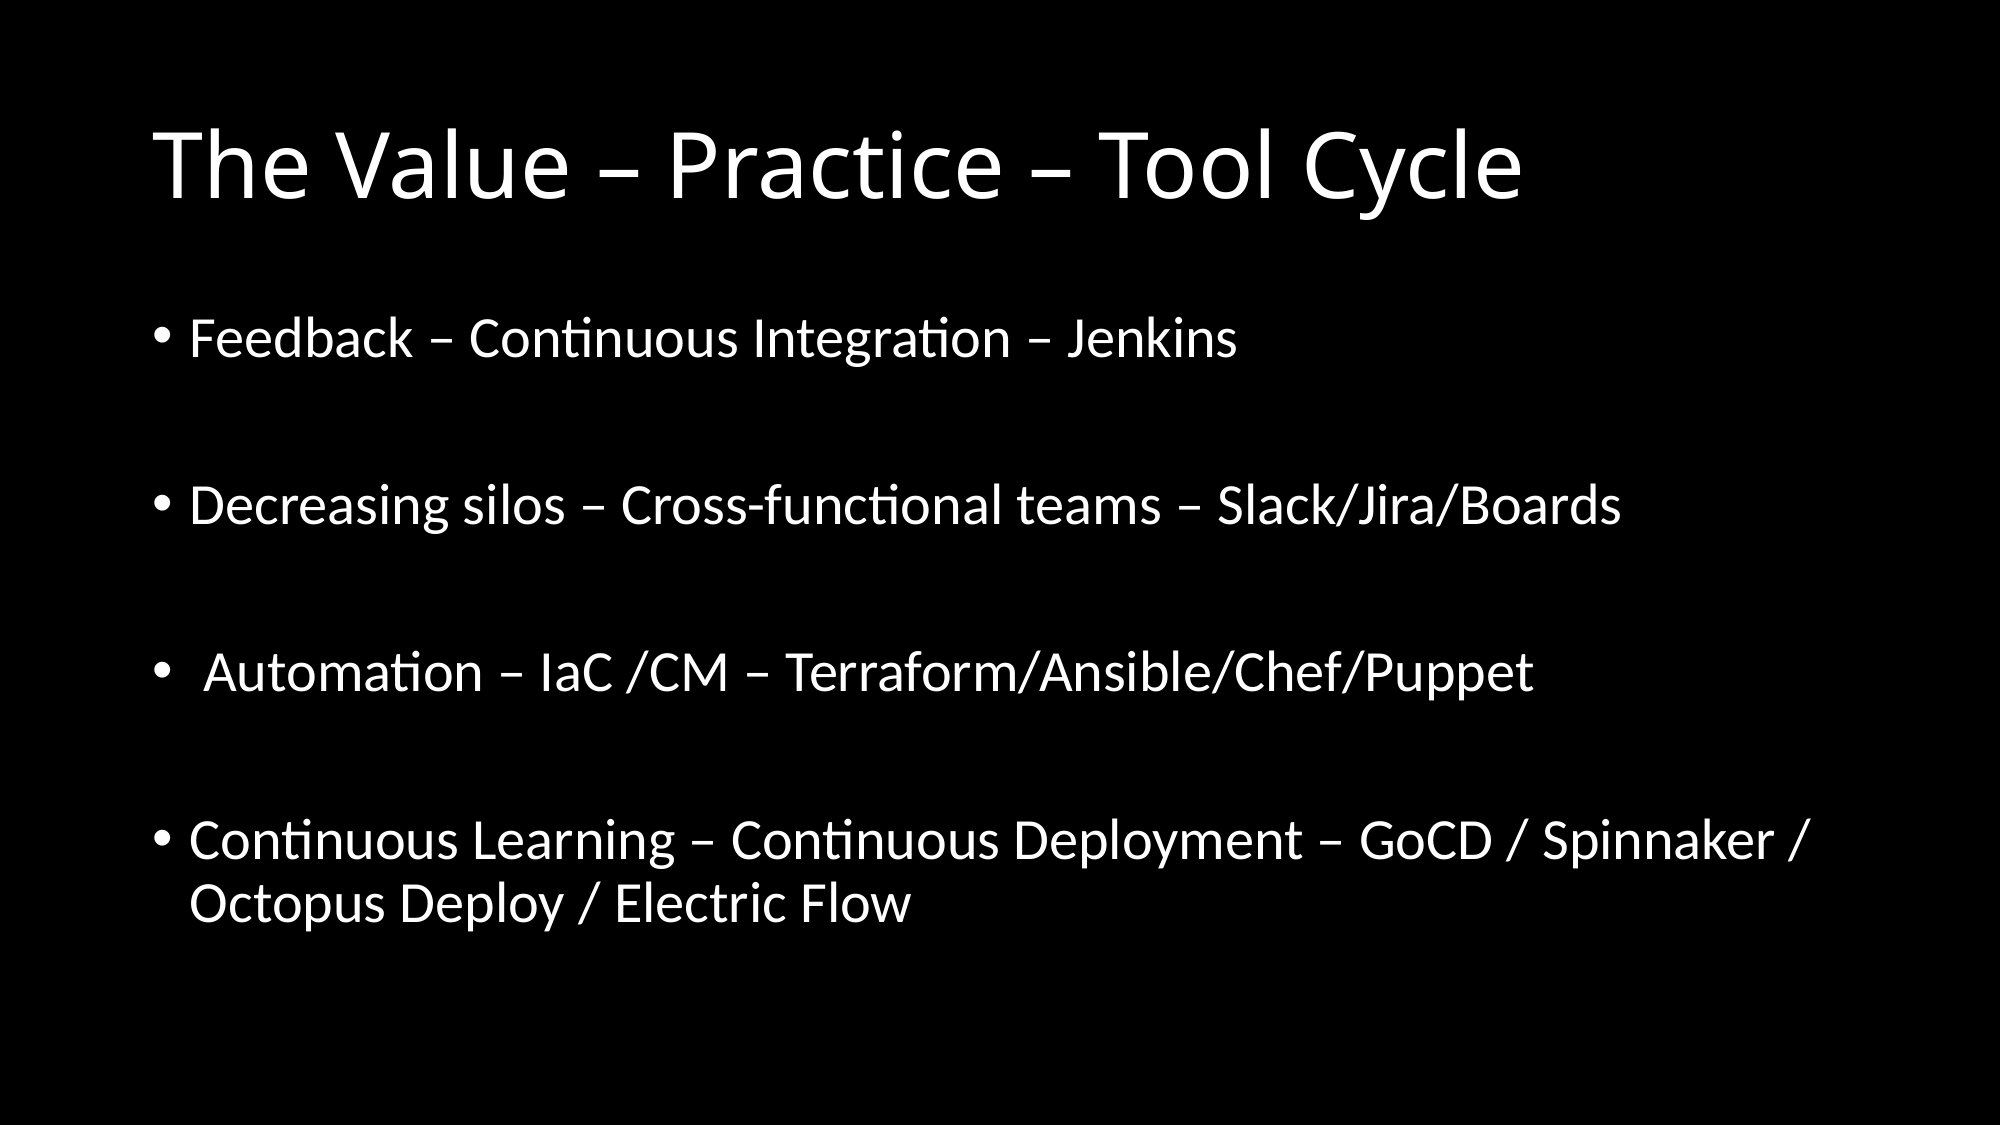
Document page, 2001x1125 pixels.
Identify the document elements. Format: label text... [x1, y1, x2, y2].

title The Value – Practice – Tool Cycle [137, 59, 1863, 278]
list Feedback – Continuous Integration – Jenkins Decreasing silos – Cross-functional teams – Slack/Jira/Boards Automation – IaC /CM – Terraform/Ansible/Chef/Puppet Continuous Learning – Continuous Deployment – GoCD / Spinnaker / Octopus Deploy / Electric Flow [137, 299, 1863, 1087]
